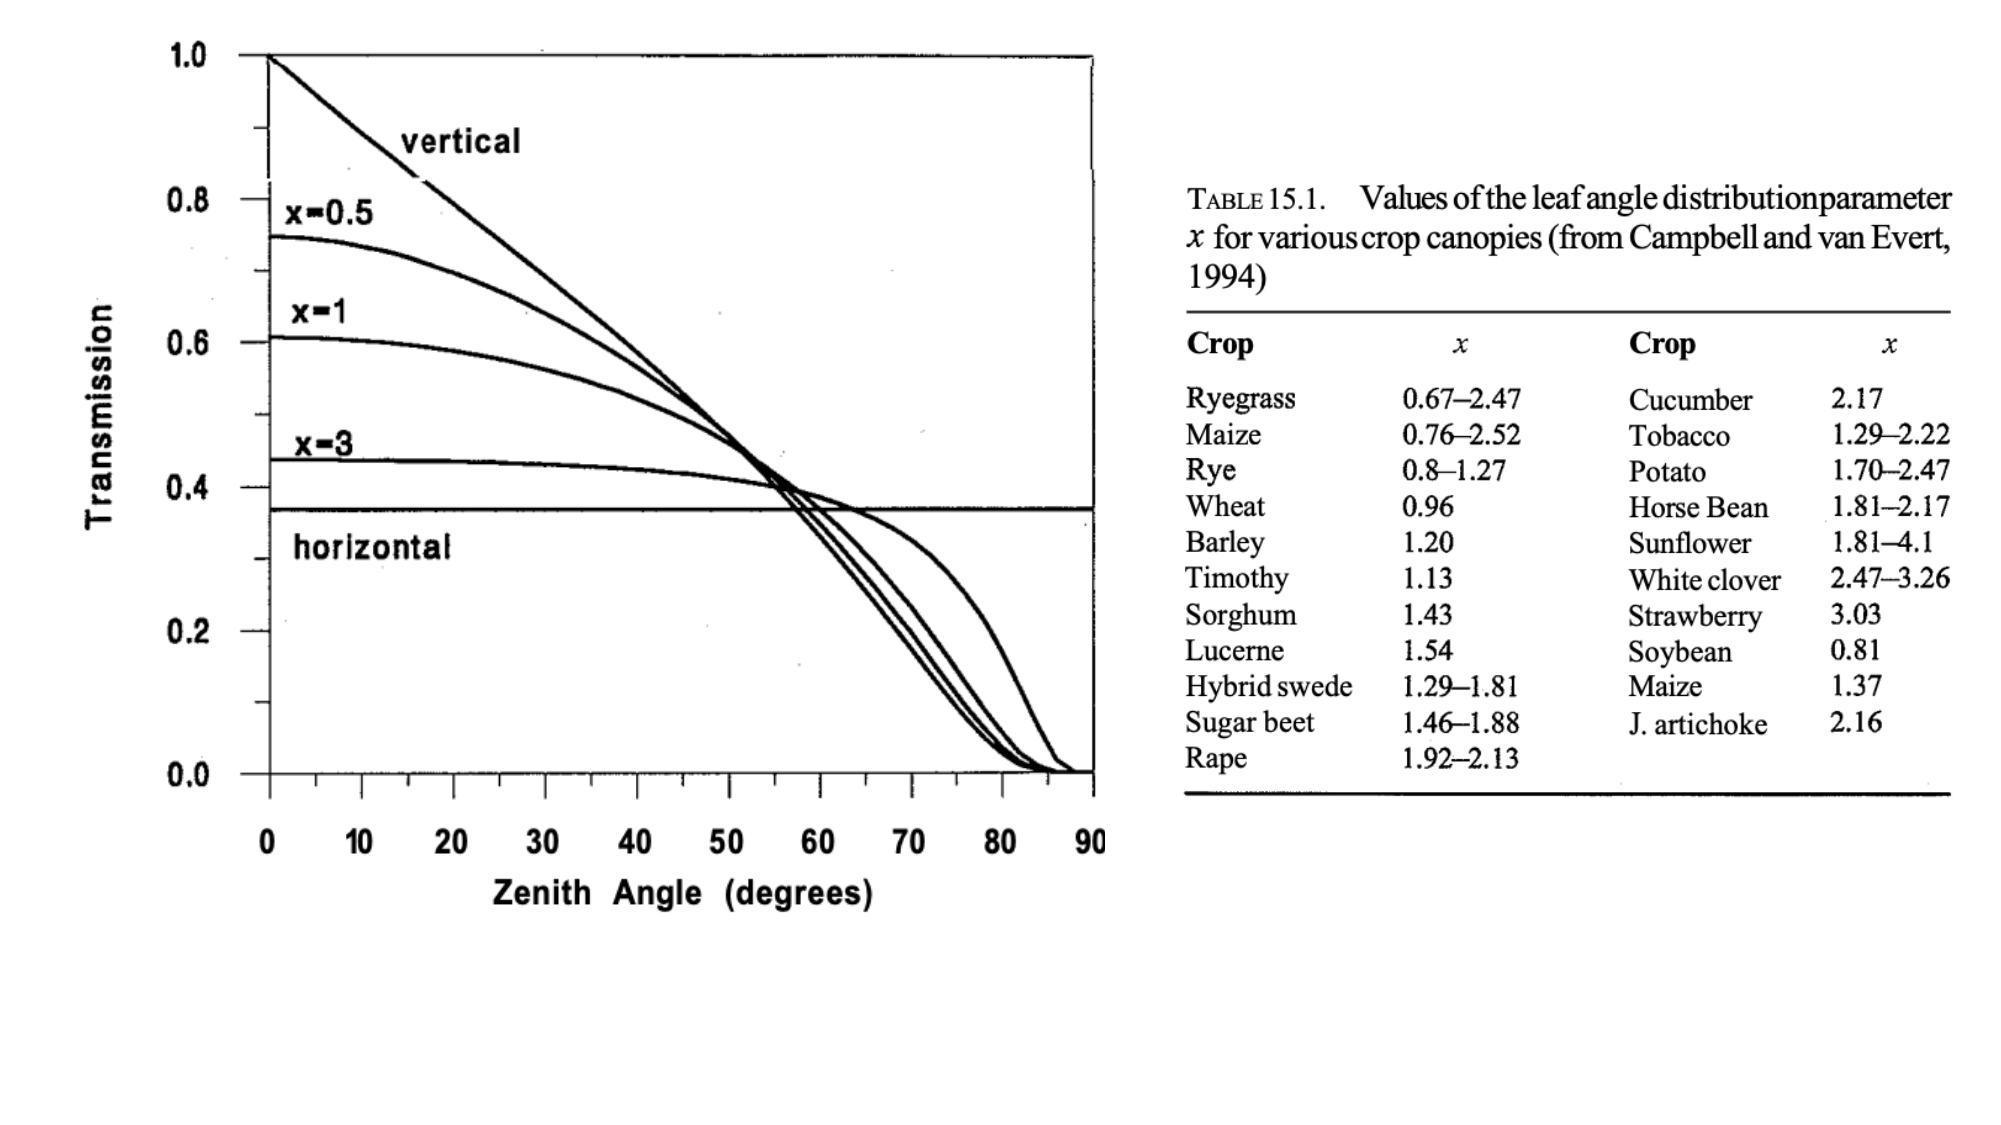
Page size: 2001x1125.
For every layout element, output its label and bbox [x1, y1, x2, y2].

picture [0, 0, 2000, 969]
